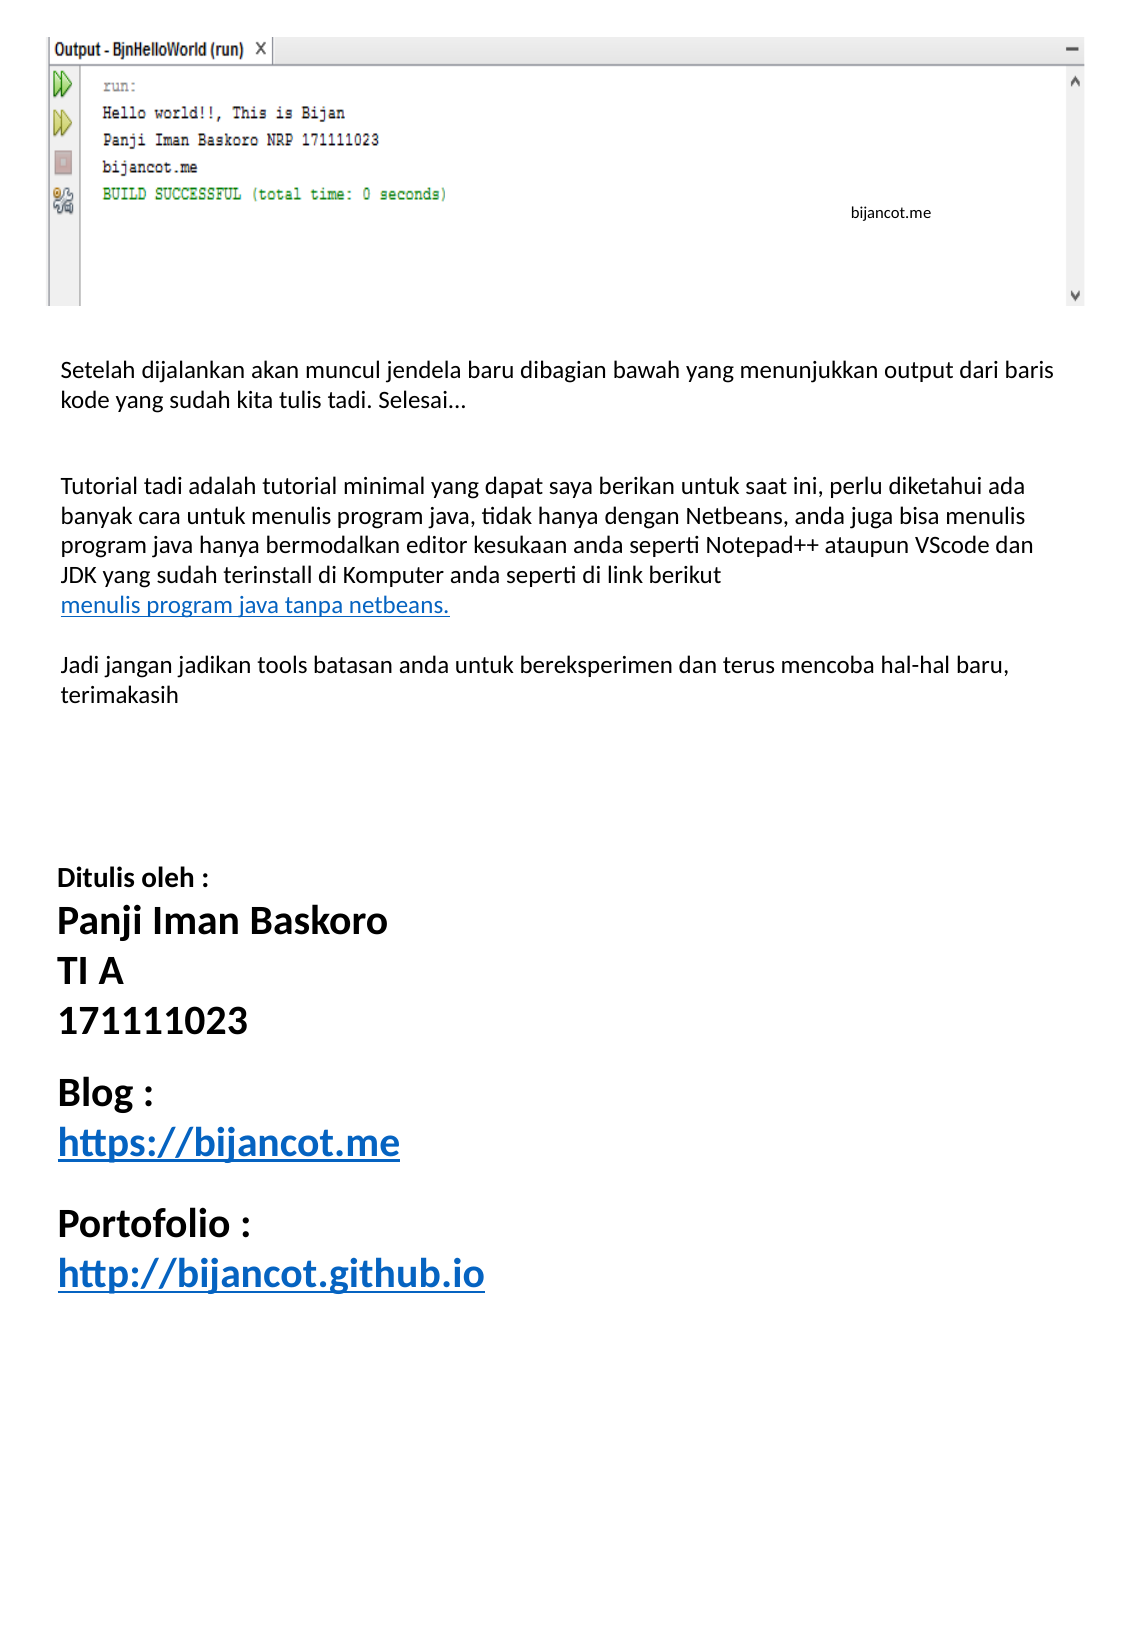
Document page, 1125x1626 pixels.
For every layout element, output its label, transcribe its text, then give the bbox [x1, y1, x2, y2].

text_box Setelah dijalankan akan muncul jendela baru dibagian bawah yang menunjukkan output dari baris kode yang sudah kita tulis tadi. Selesai... [45, 345, 1085, 421]
text_box Portofolio : http://bijancot.github.io [42, 1188, 501, 1354]
text_box Blog : https://bijancot.me [42, 1057, 416, 1188]
text_box Ditulis oleh : Panji Iman Baskoro TI A 171111023 [42, 850, 404, 1051]
text_box Tutorial tadi adalah tutorial minimal yang dapat saya berikan untuk saat ini, perlu diketahui ada banyak cara untuk menulis program java, tidak hanya dengan Netbeans, anda juga bisa menulis program java hanya bermodalkan editor kesukaan anda seperti Notepad++ ataupun VScode dan JDK yang sudah terinstall di Komputer anda seperti di link berikut menulis program java tanpa netbeans. Jadi jangan jadikan tools batasan anda untuk bereksperimen dan terus mencoba hal-hal baru, terimakasih [45, 461, 1085, 717]
picture [45, 36, 1085, 306]
